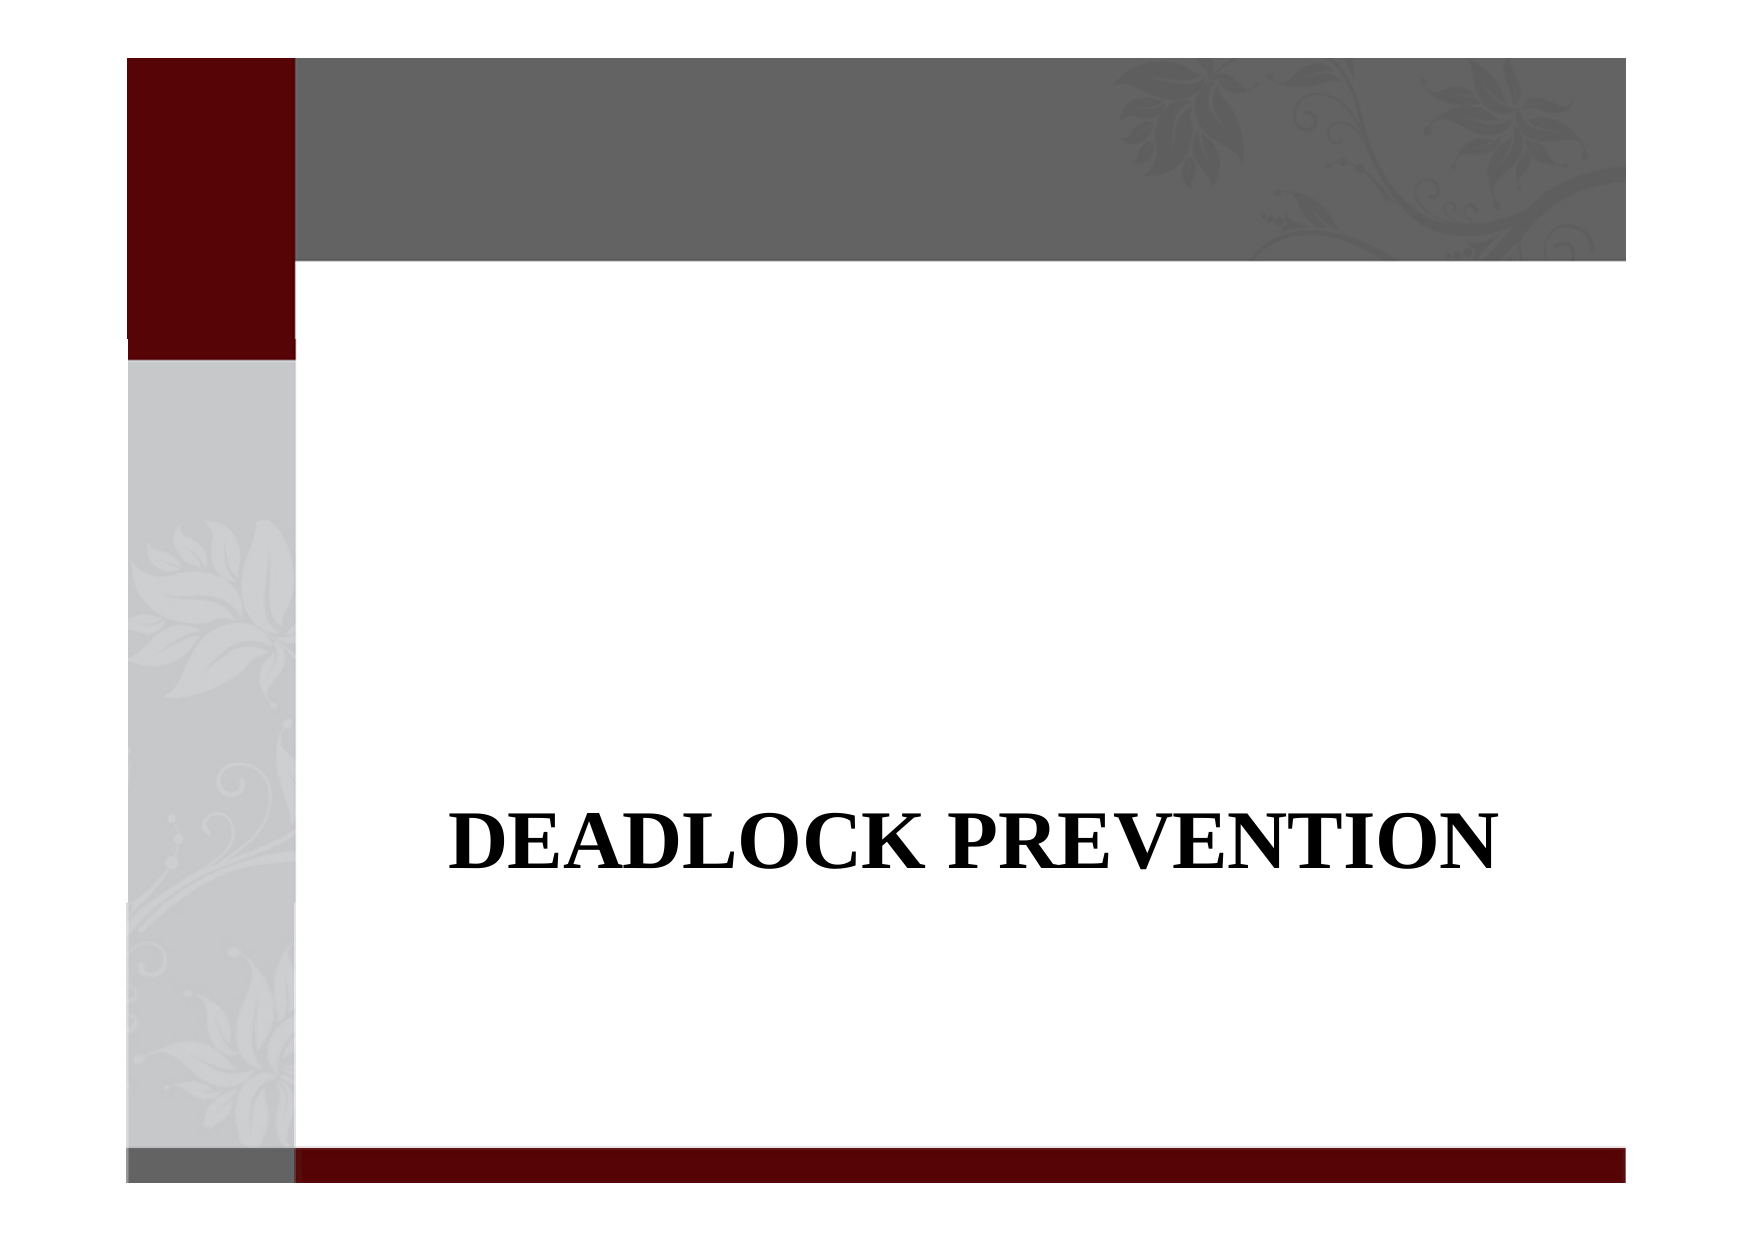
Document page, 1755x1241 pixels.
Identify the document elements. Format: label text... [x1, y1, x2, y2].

title DEADLOCK PREVENTION [446, 783, 1507, 993]
picture [126, 57, 1626, 1183]
